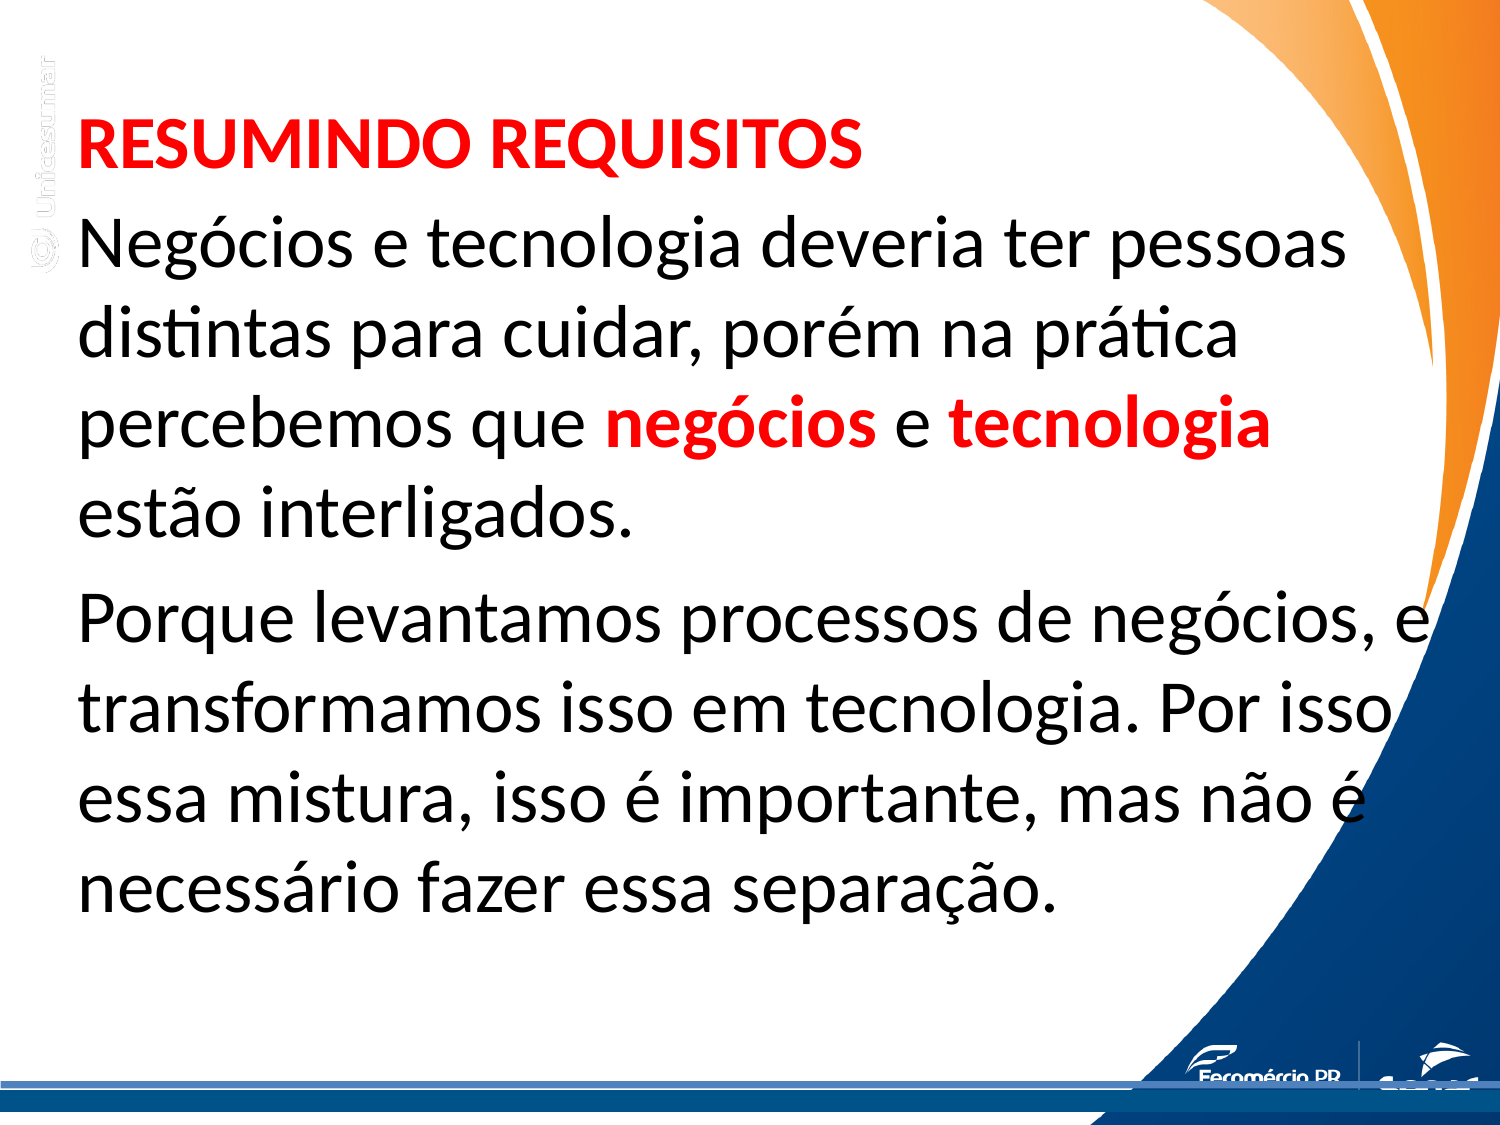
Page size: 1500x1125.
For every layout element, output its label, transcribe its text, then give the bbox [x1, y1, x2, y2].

picture [0, 0, 1500, 1081]
list RESUMINDO REQUISITOS [62, 57, 1365, 220]
list Negócios e tecnologia deveria ter pessoas distintas para cuidar, porém na prática percebemos que negócios e tecnologia estão interligados. Porque levantamos processos de negócios, e transformamos isso em tecnologia. Por isso essa mistura, isso é importante, mas não é necessário fazer essa separação. [62, 184, 1457, 980]
picture [0, 1112, 1500, 1125]
